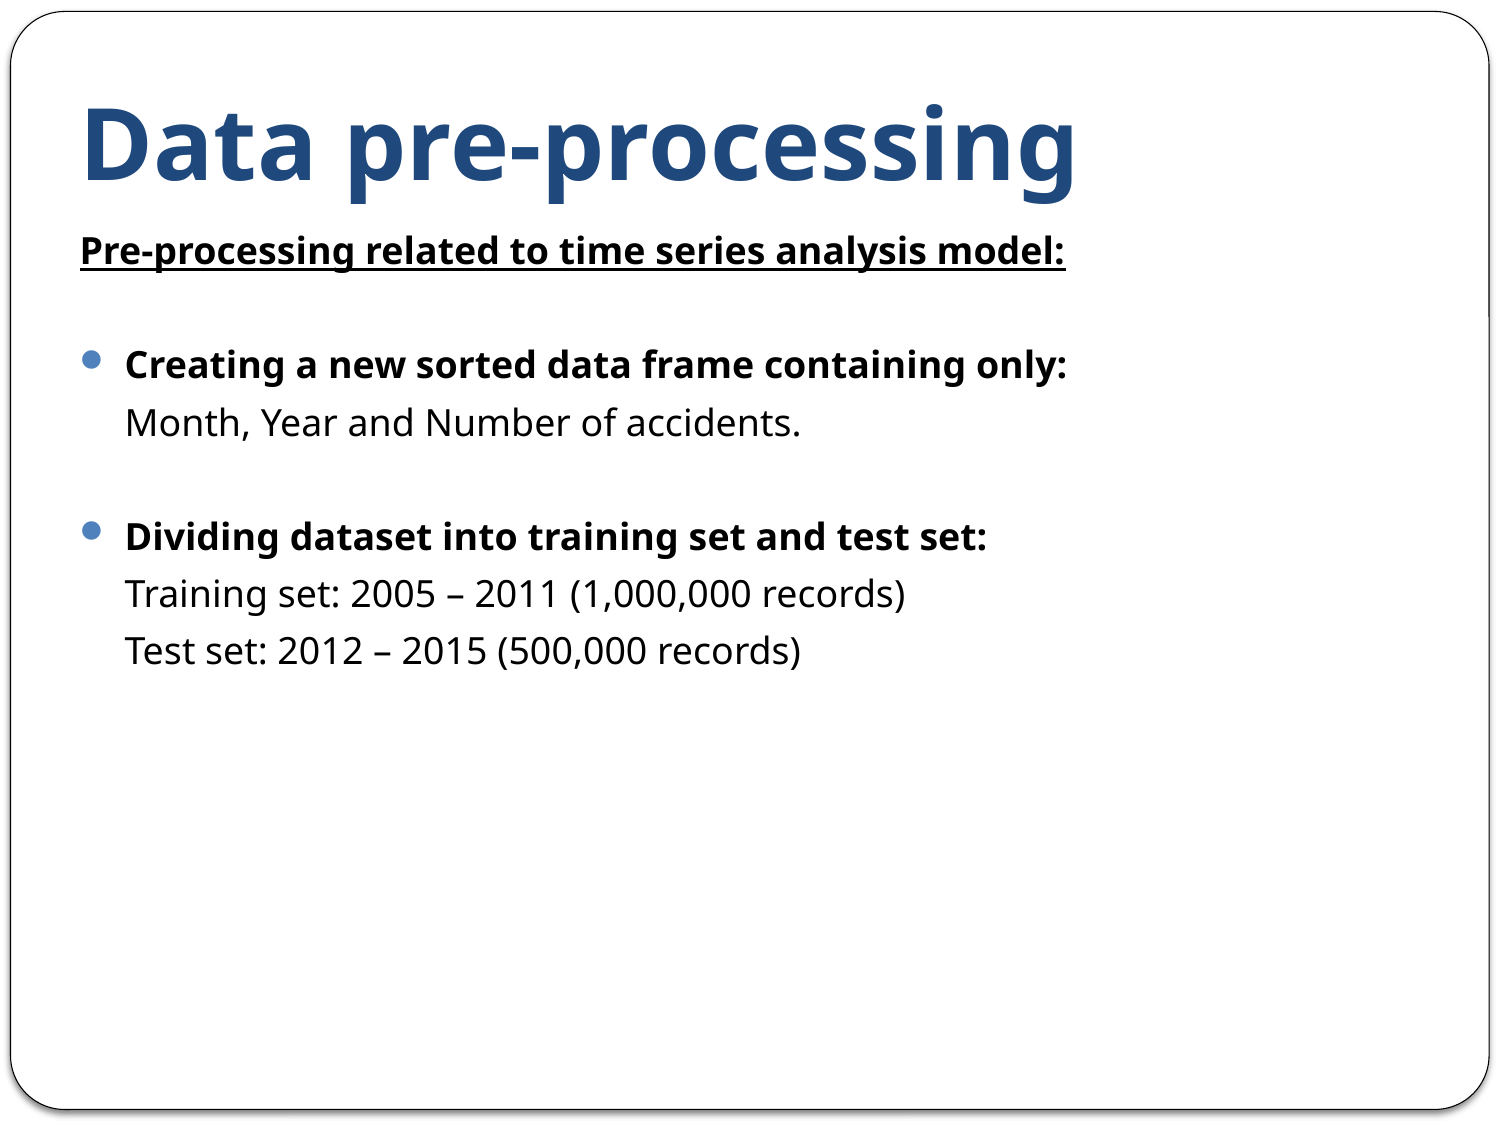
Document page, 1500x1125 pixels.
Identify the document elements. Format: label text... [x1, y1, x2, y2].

list Pre-processing related to time series analysis model: Creating a new sorted data frame containing only: Month, Year and Number of accidents. Dividing dataset into training set and test set: Training set: 2005 – 2011 (1,000,000 records) Test set: 2012 – 2015 (500,000 records) [64, 219, 1408, 1037]
title Data pre-processing [64, 42, 1408, 216]
